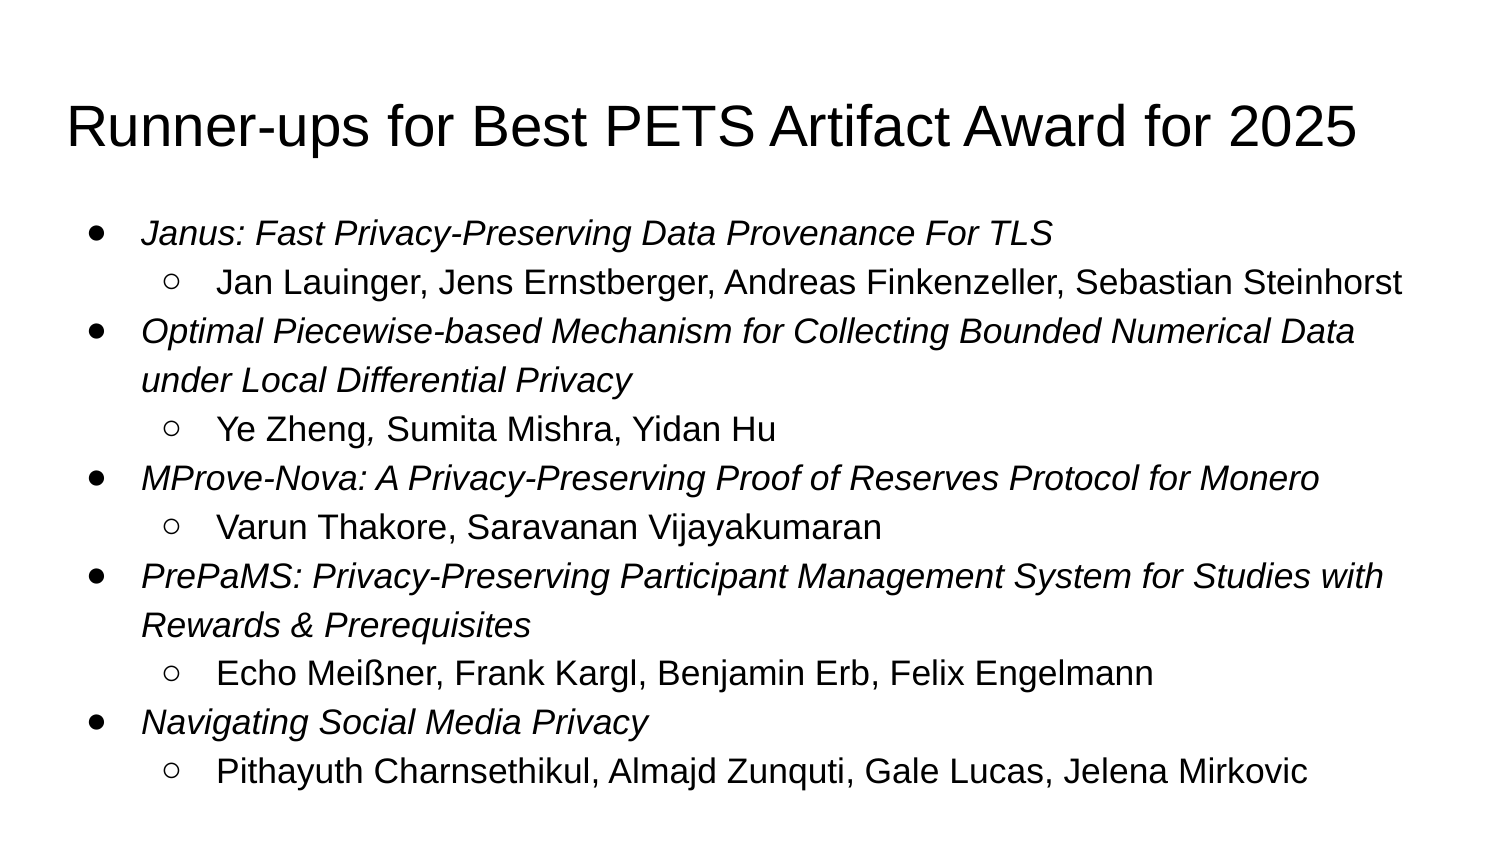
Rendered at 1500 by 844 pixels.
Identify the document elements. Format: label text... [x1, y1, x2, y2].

list Janus: Fast Privacy-Preserving Data Provenance For TLS Jan Lauinger, Jens Ernstberger, Andreas Finkenzeller, Sebastian Steinhorst Optimal Piecewise-based Mechanism for Collecting Bounded Numerical Data under Local Differential Privacy Ye Zheng, Sumita Mishra, Yidan Hu MProve-Nova: A Privacy-Preserving Proof of Reserves Protocol for Monero Varun Thakore, Saravanan Vijayakumaran PrePaMS: Privacy-Preserving Participant Management System for Studies with Rewards & Prerequisites Echo Meißner, Frank Kargl, Benjamin Erb, Felix Engelmann Navigating Social Media Privacy Pithayuth Charnsethikul, Almajd Zunquti, Gale Lucas, Jelena Mirkovic [51, 189, 1449, 750]
title Runner-ups for Best PETS Artifact Award for 2025 [51, 72, 1449, 167]
